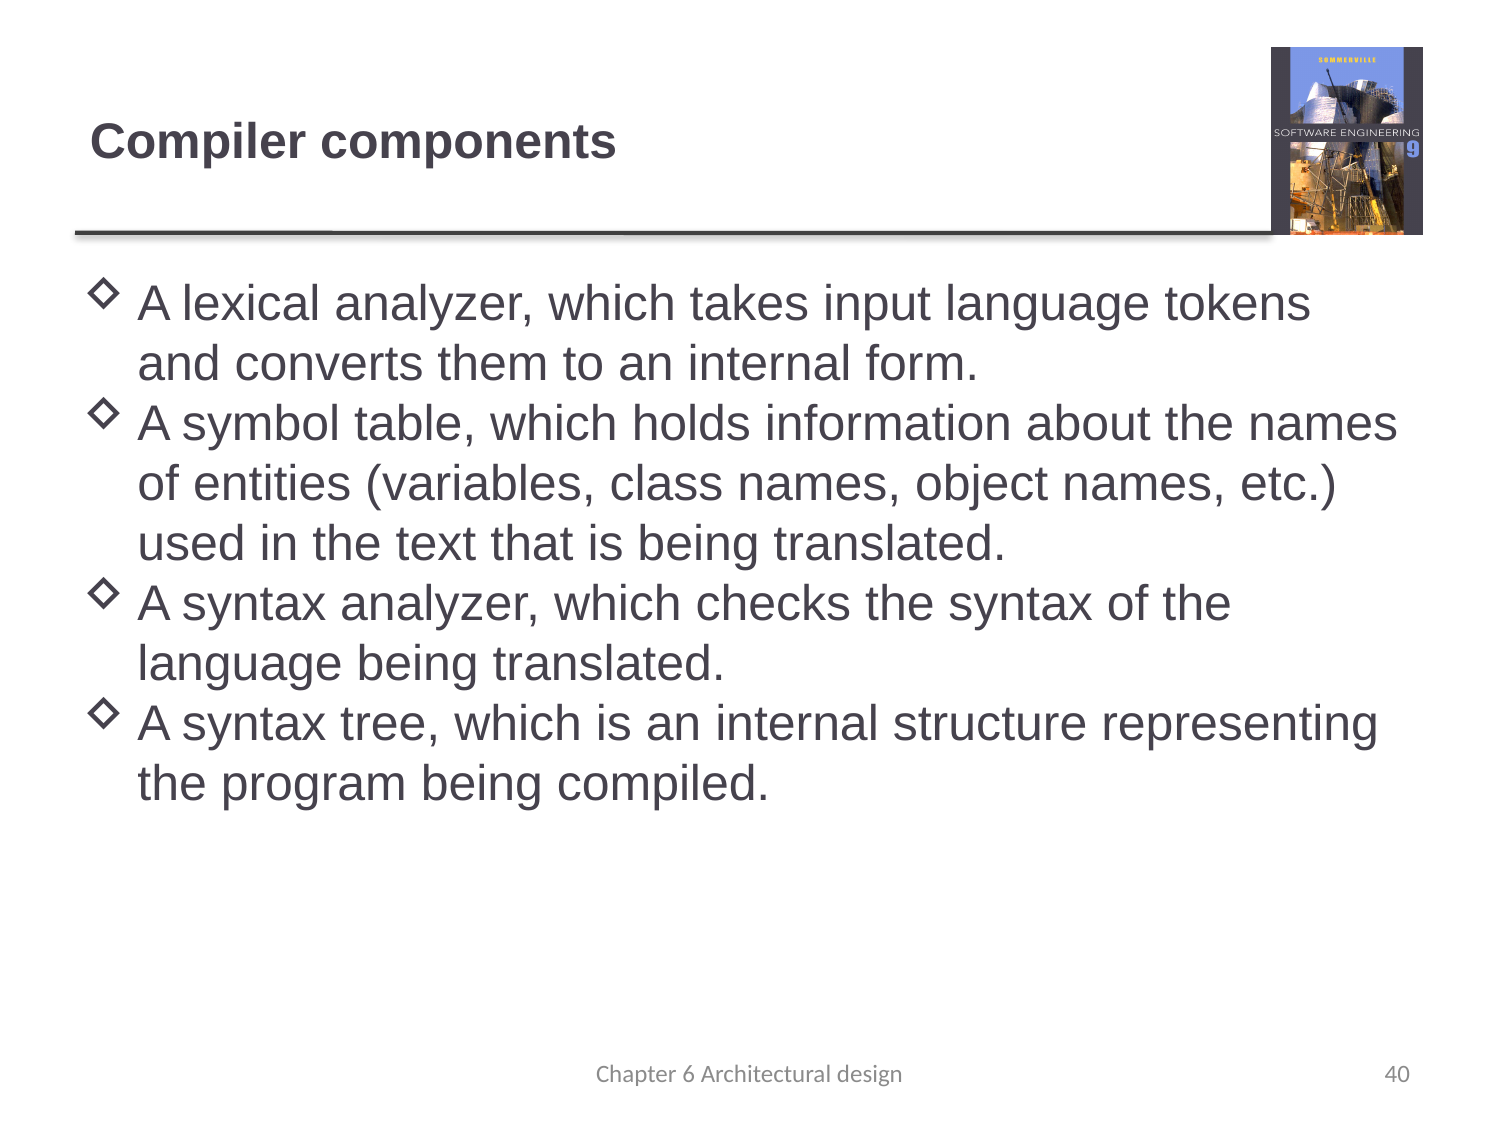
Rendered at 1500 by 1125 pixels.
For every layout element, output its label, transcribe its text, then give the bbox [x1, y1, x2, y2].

text_box Compiler components [74, 45, 1272, 233]
picture [1272, 47, 1423, 235]
text_box <number> [1074, 1042, 1425, 1103]
text_box Chapter 6 Architectural design [512, 1042, 988, 1103]
text_box A lexical analyzer, which takes input language tokens and converts them to an internal form. A symbol table, which holds information about the names of entities (variables, class names, object names, etc.) used in the text that is being translated. A syntax analyzer, which checks the syntax of the language being translated. A syntax tree, which is an internal structure representing the program being compiled. [66, 262, 1417, 1005]
